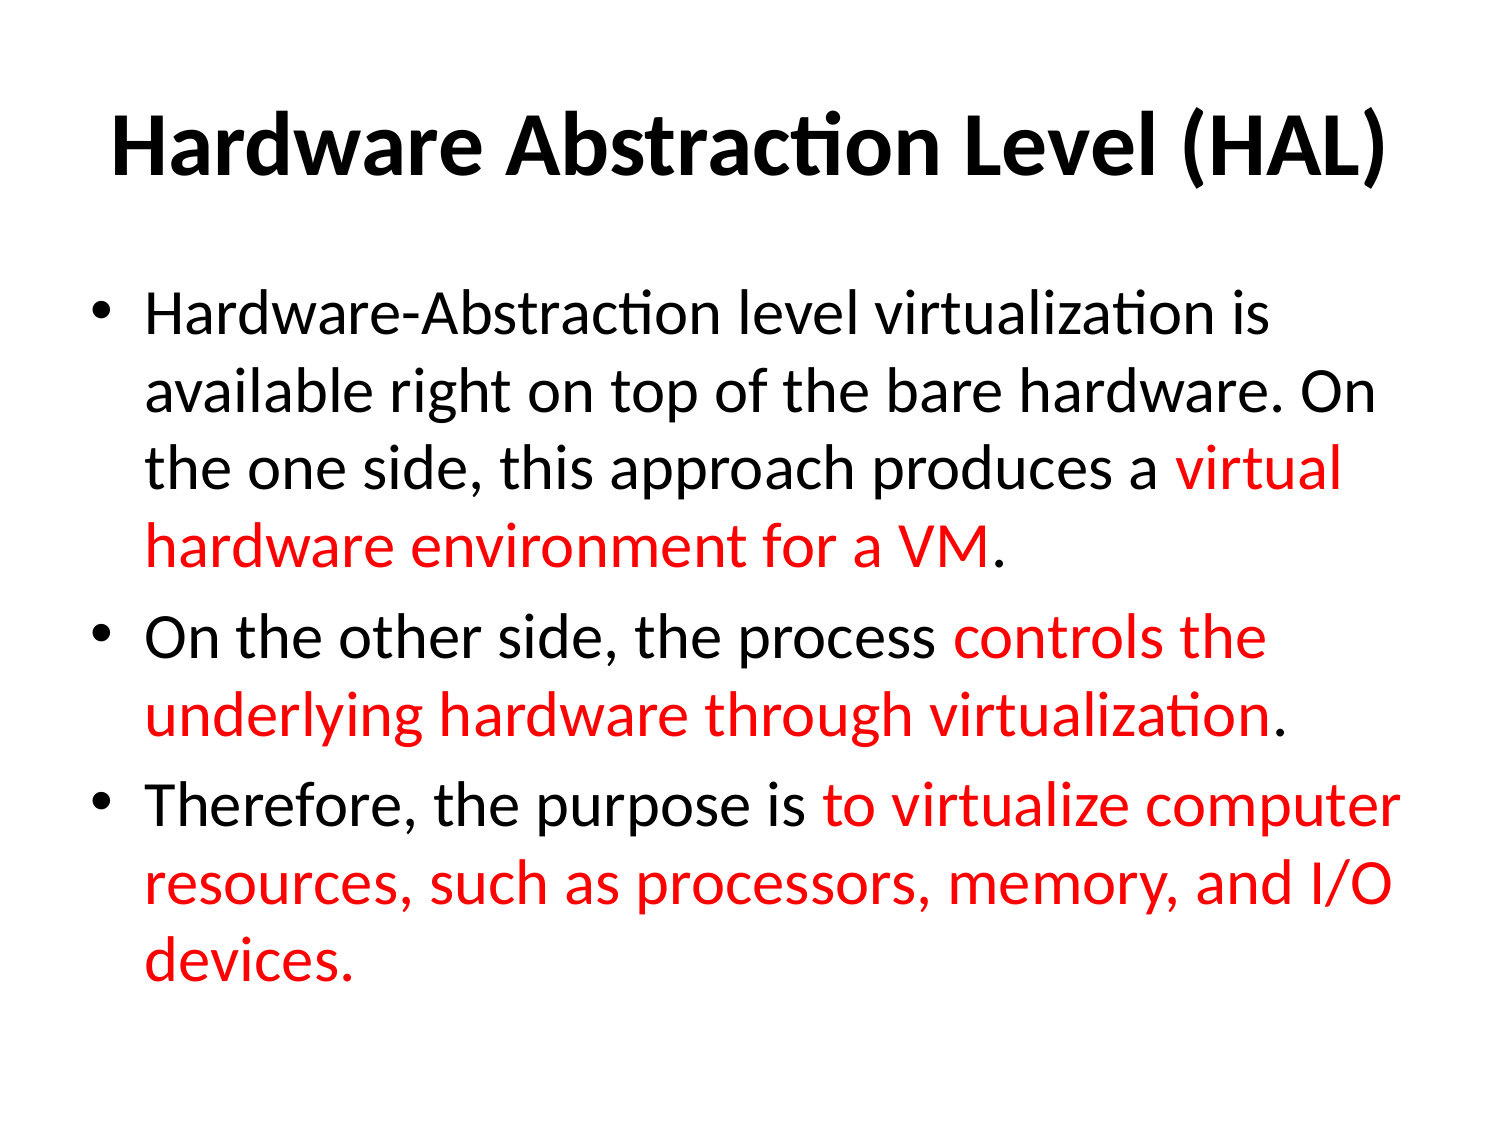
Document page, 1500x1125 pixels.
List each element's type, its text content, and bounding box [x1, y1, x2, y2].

list Hardware-Abstraction level virtualization is available right on top of the bare hardware. On the one side, this approach produces a virtual hardware environment for a VM. On the other side, the process controls the underlying hardware through virtualization. Therefore, the purpose is to virtualize computer resources, such as processors, memory, and I/O devices. [75, 262, 1425, 1005]
title Hardware Abstraction Level (HAL) [75, 45, 1425, 233]
